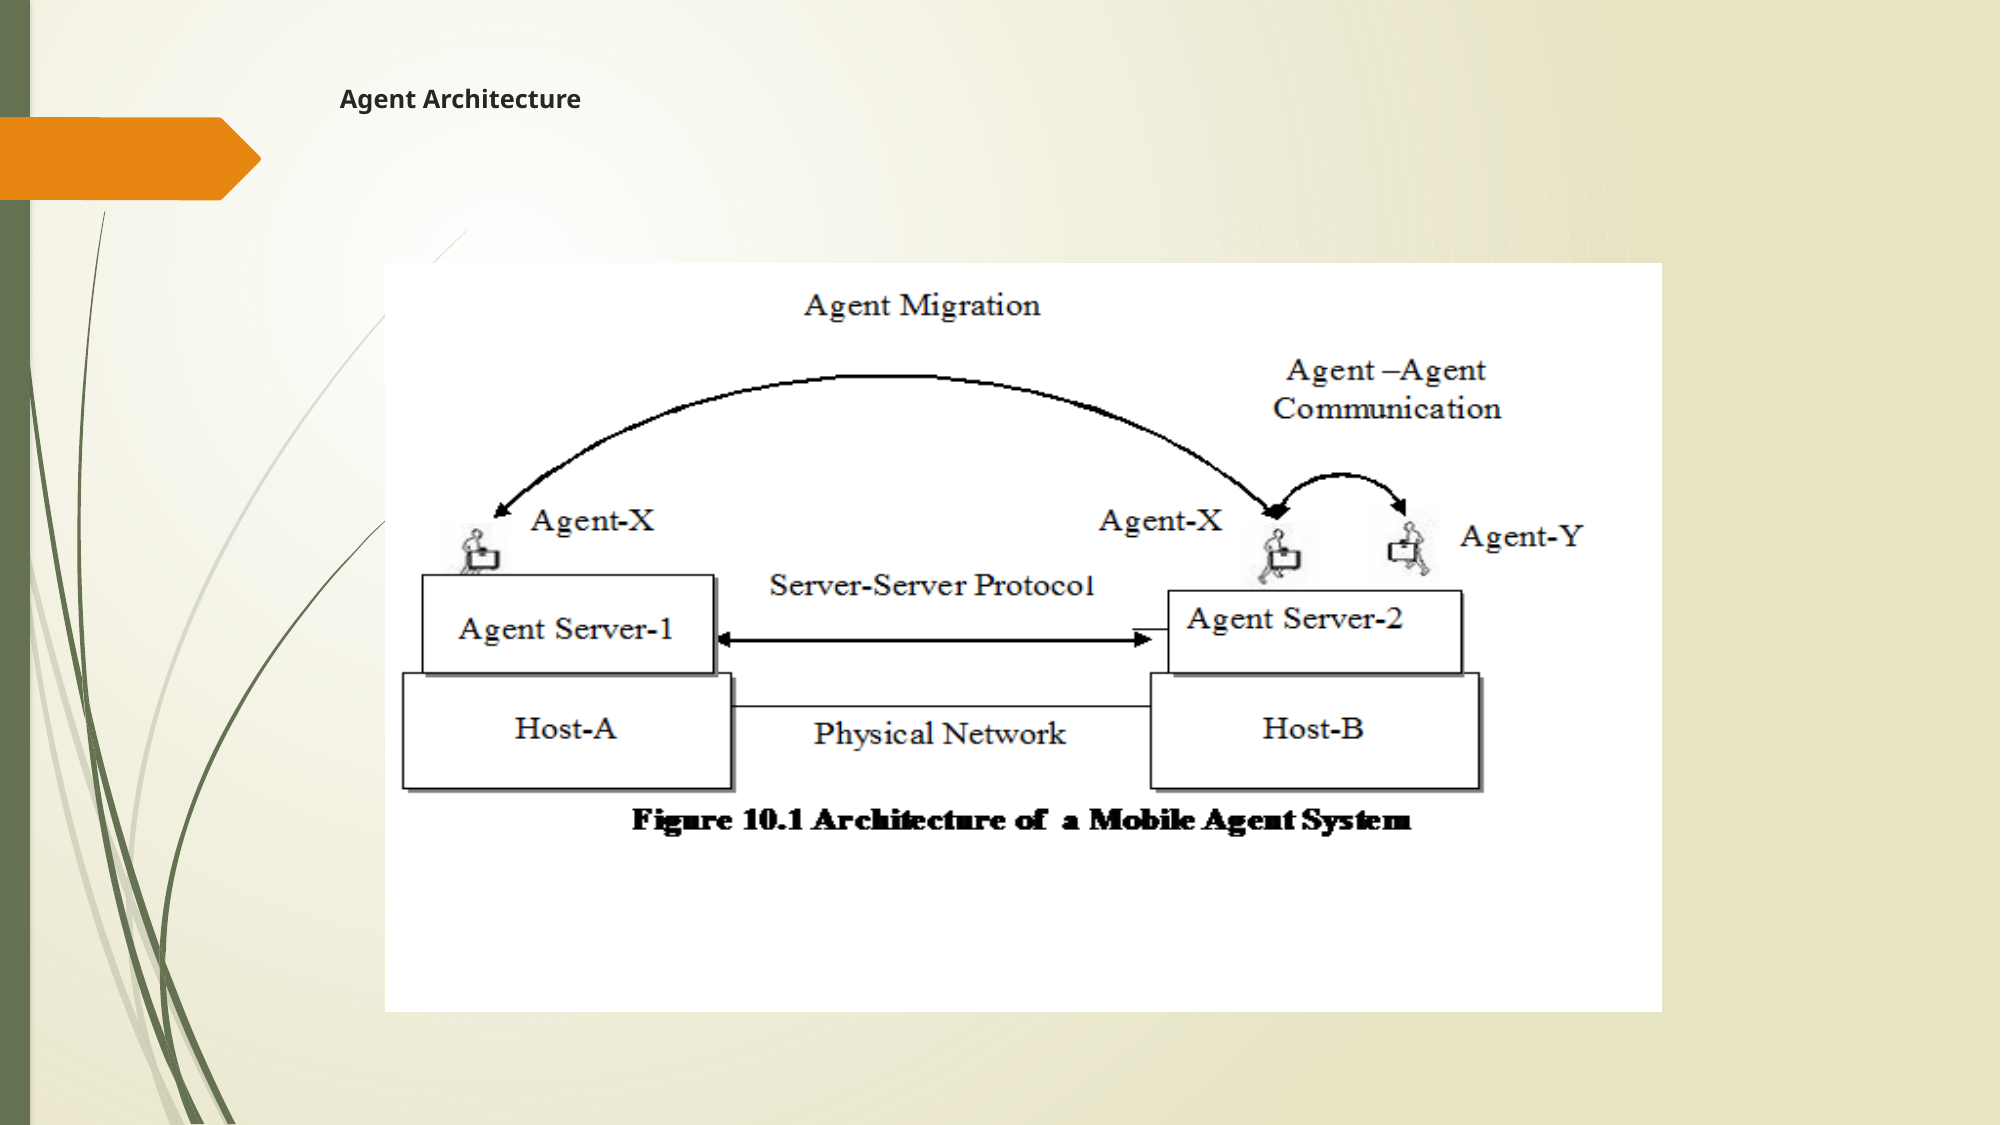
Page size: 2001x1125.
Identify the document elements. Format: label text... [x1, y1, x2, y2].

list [385, 262, 1662, 1012]
title Agent Architecture [324, 45, 1675, 153]
